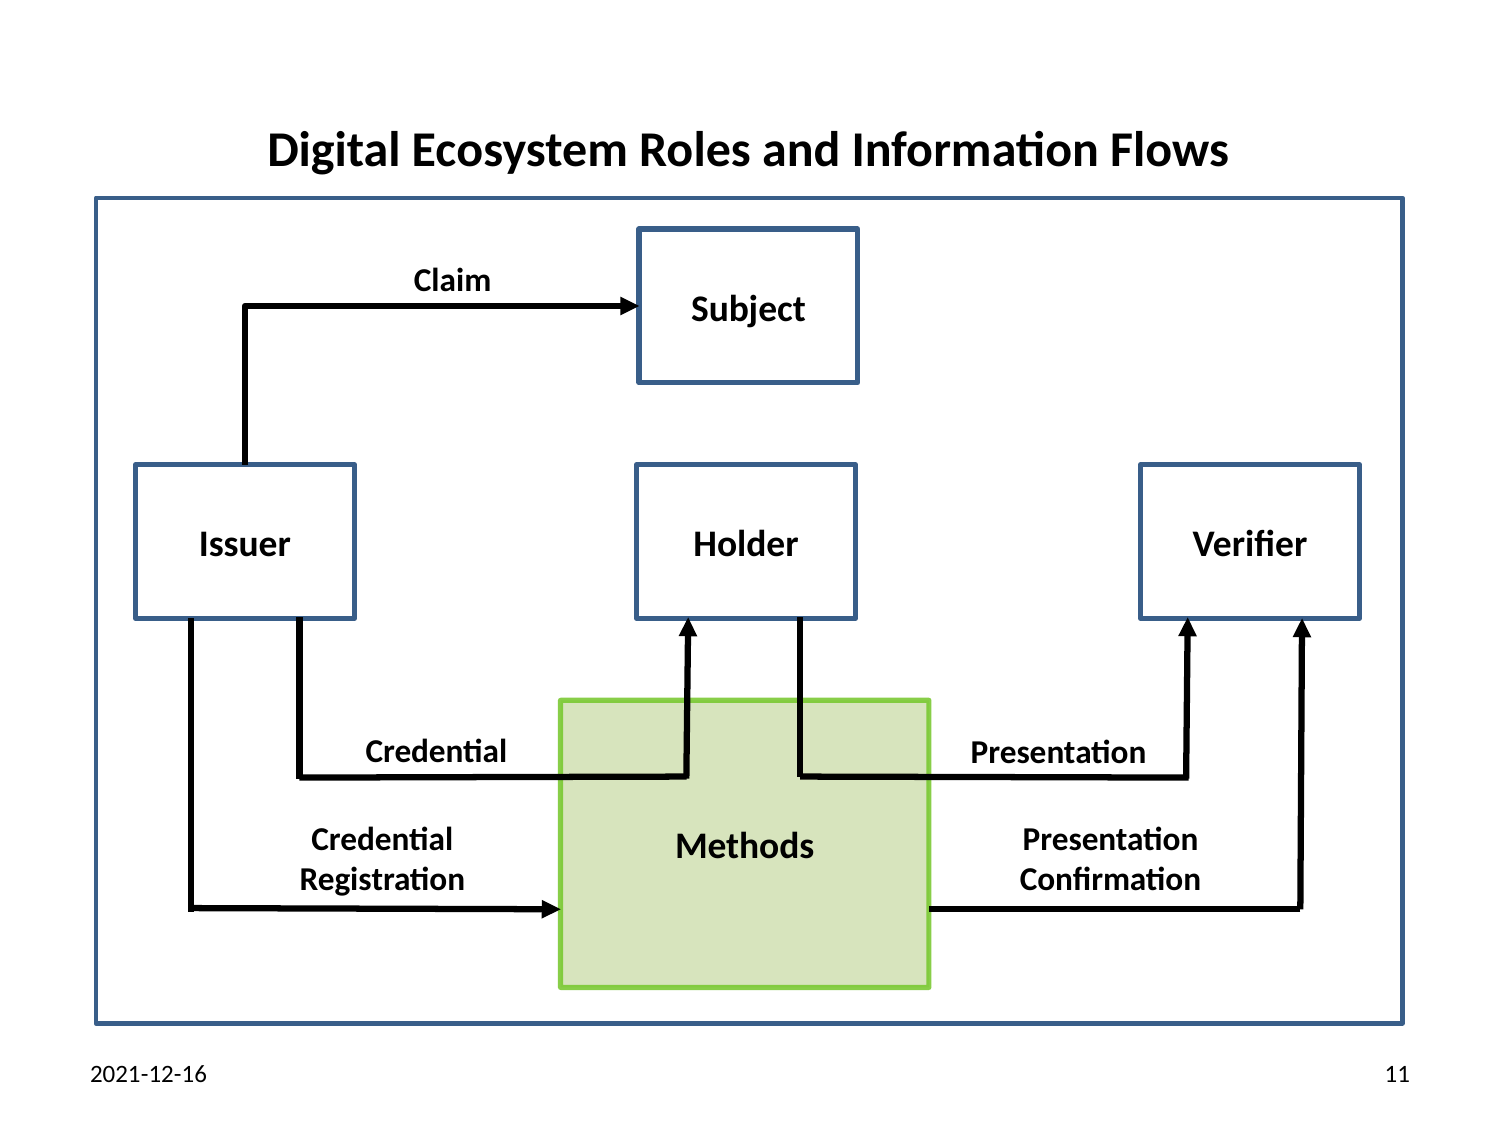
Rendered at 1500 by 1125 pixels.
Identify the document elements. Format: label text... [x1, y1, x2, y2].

text_box Credential [346, 718, 528, 774]
text_box Presentation Confirmation [997, 818, 1224, 896]
slide_number 11 [1074, 1042, 1425, 1103]
text_box Presentation [954, 719, 1163, 775]
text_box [244, 305, 640, 465]
text_box Methods [560, 700, 929, 988]
text_box Claim [390, 247, 515, 304]
text_box [95, 197, 1403, 1024]
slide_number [75, 1042, 425, 1103]
text_box Digital Ecosystem Roles and Information Flows [135, 108, 1362, 185]
text_box Credential Registration [279, 818, 486, 896]
